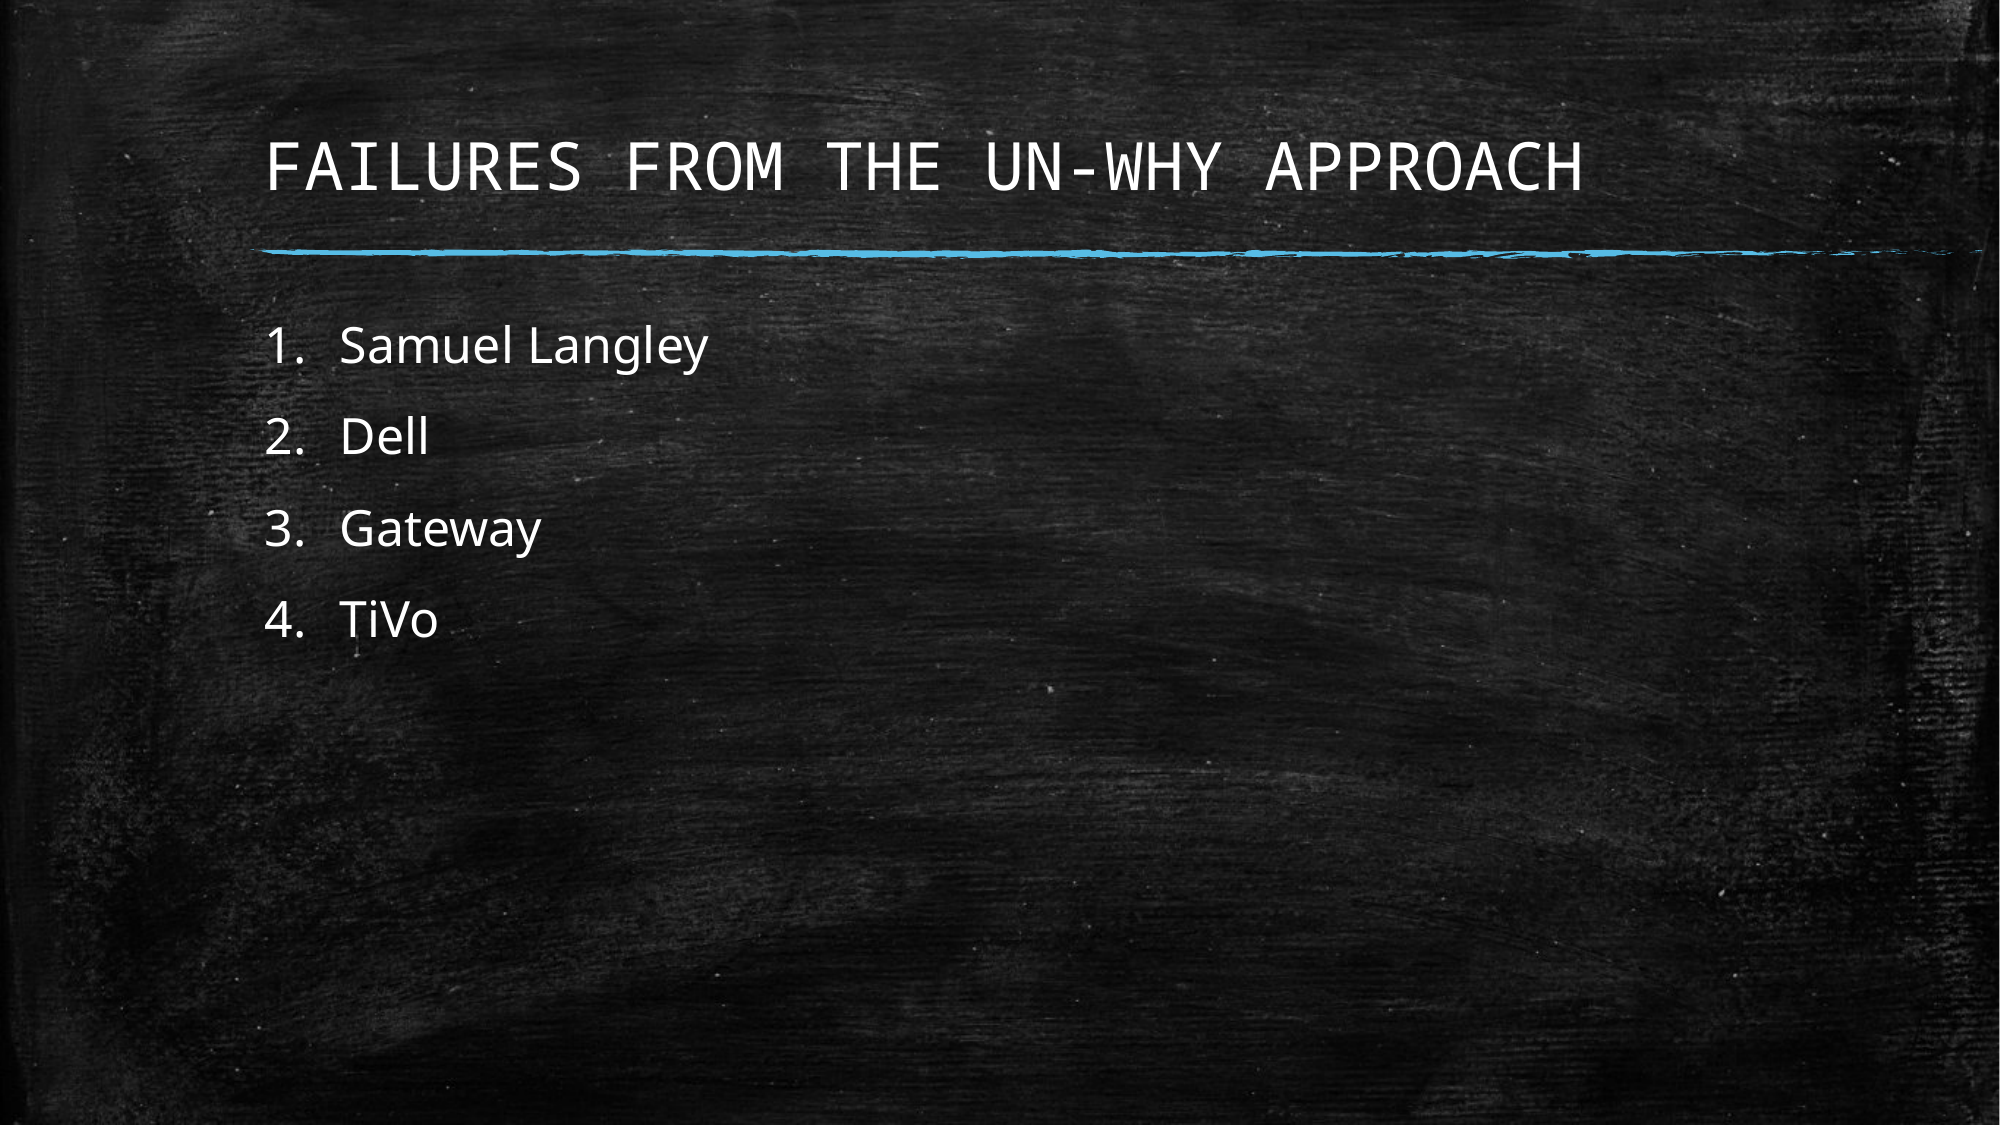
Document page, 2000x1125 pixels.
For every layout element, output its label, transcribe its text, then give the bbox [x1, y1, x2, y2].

list Samuel Langley Dell Gateway TiVo [249, 312, 1750, 1013]
title FAILURES FROM THE UN-WHY APPROACH [249, 45, 1750, 213]
